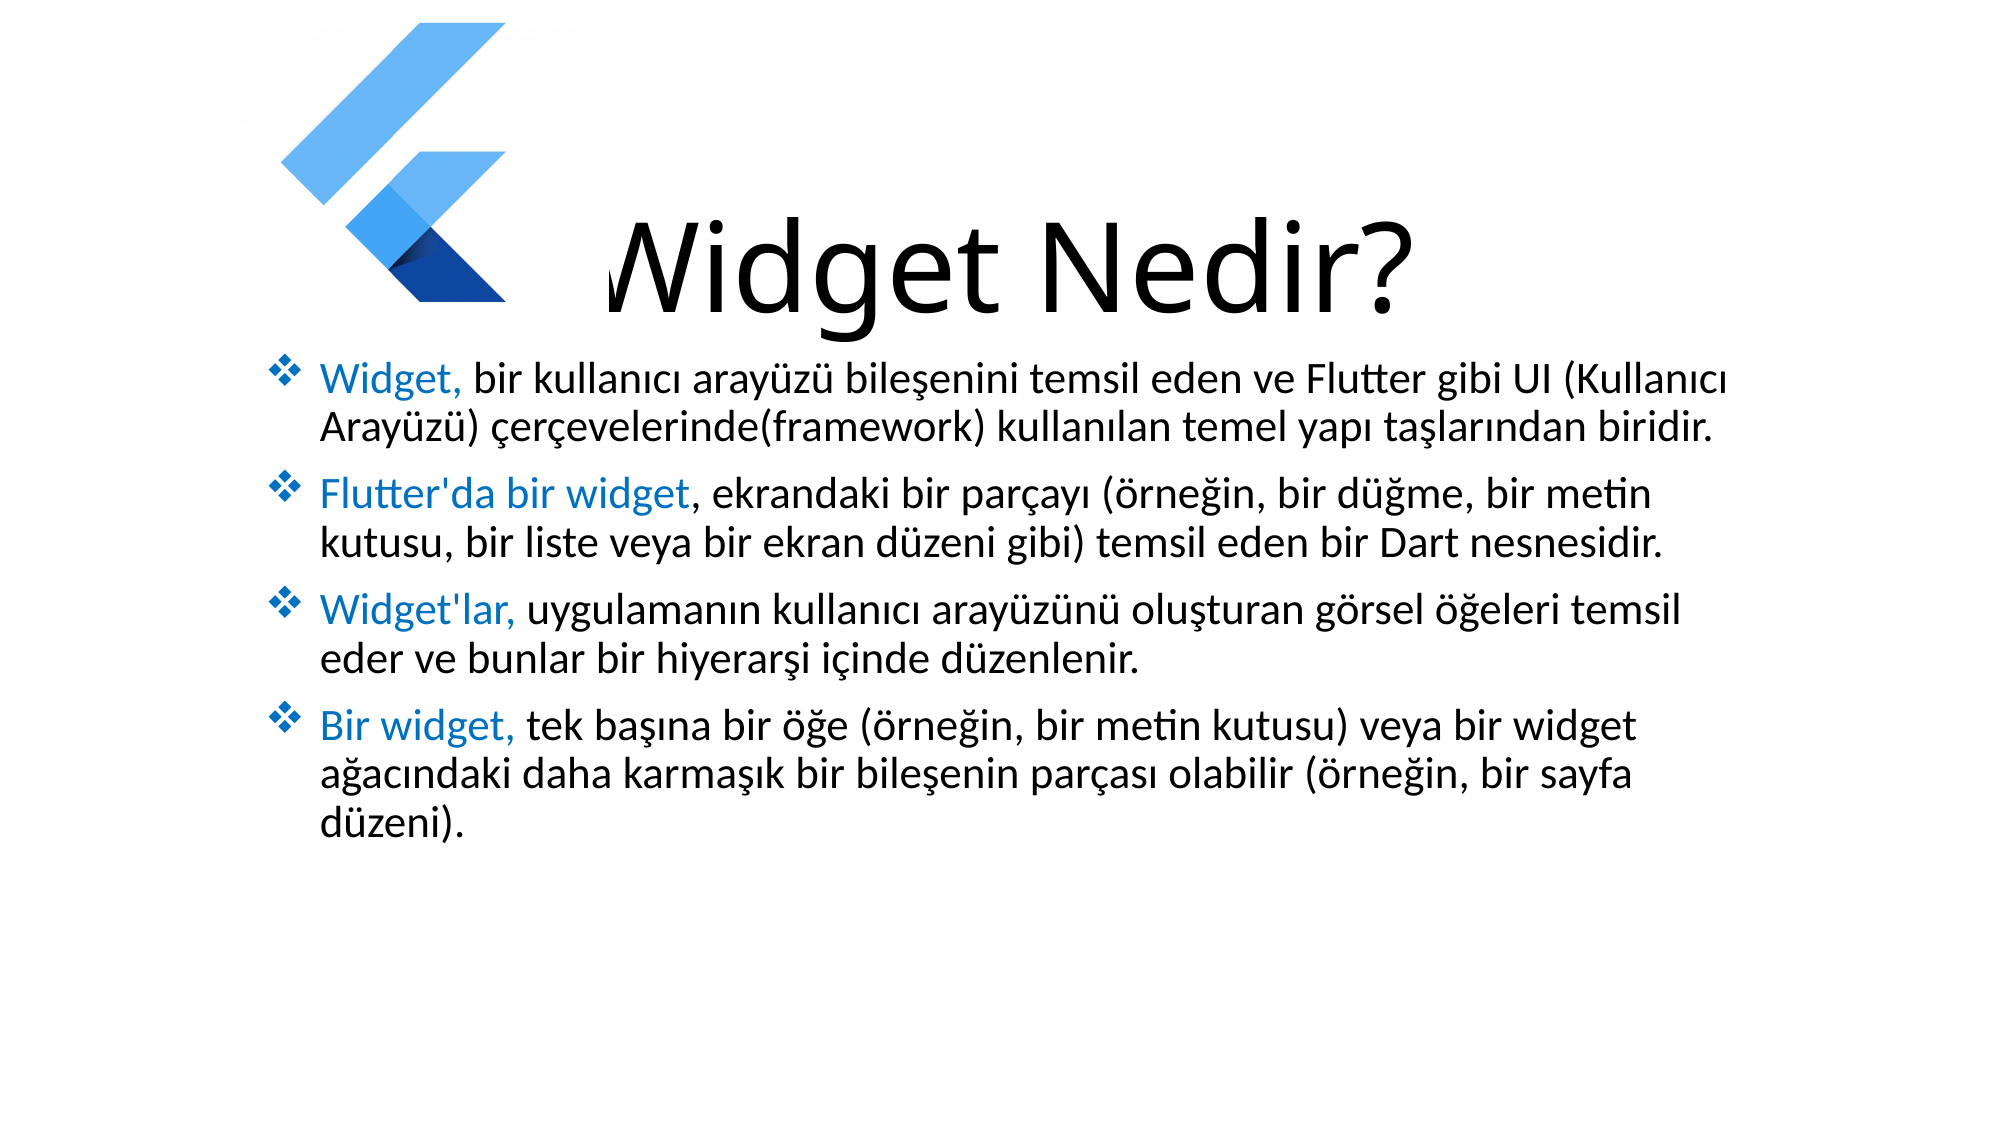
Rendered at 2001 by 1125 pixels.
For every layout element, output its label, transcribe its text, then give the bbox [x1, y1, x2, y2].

subtitle Widget, bir kullanıcı arayüzü bileşenini temsil eden ve Flutter gibi UI (Kullanıcı Arayüzü) çerçevelerinde(framework) kullanılan temel yapı taşlarından biridir. Flutter'da bir widget, ekrandaki bir parçayı (örneğin, bir düğme, bir metin kutusu, bir liste veya bir ekran düzeni gibi) temsil eden bir Dart nesnesidir. Widget'lar, uygulamanın kullanıcı arayüzünü oluşturan görsel öğeleri temsil eder ve bunlar bir hiyerarşi içinde düzenlenir. Bir widget, tek başına bir öğe (örneğin, bir metin kutusu) veya bir widget ağacındaki daha karmaşık bir bileşenin parçası olabilir (örneğin, bir sayfa düzeni). [249, 346, 1750, 863]
title Widget Nedir? [249, 184, 1750, 346]
picture [177, 0, 609, 325]
